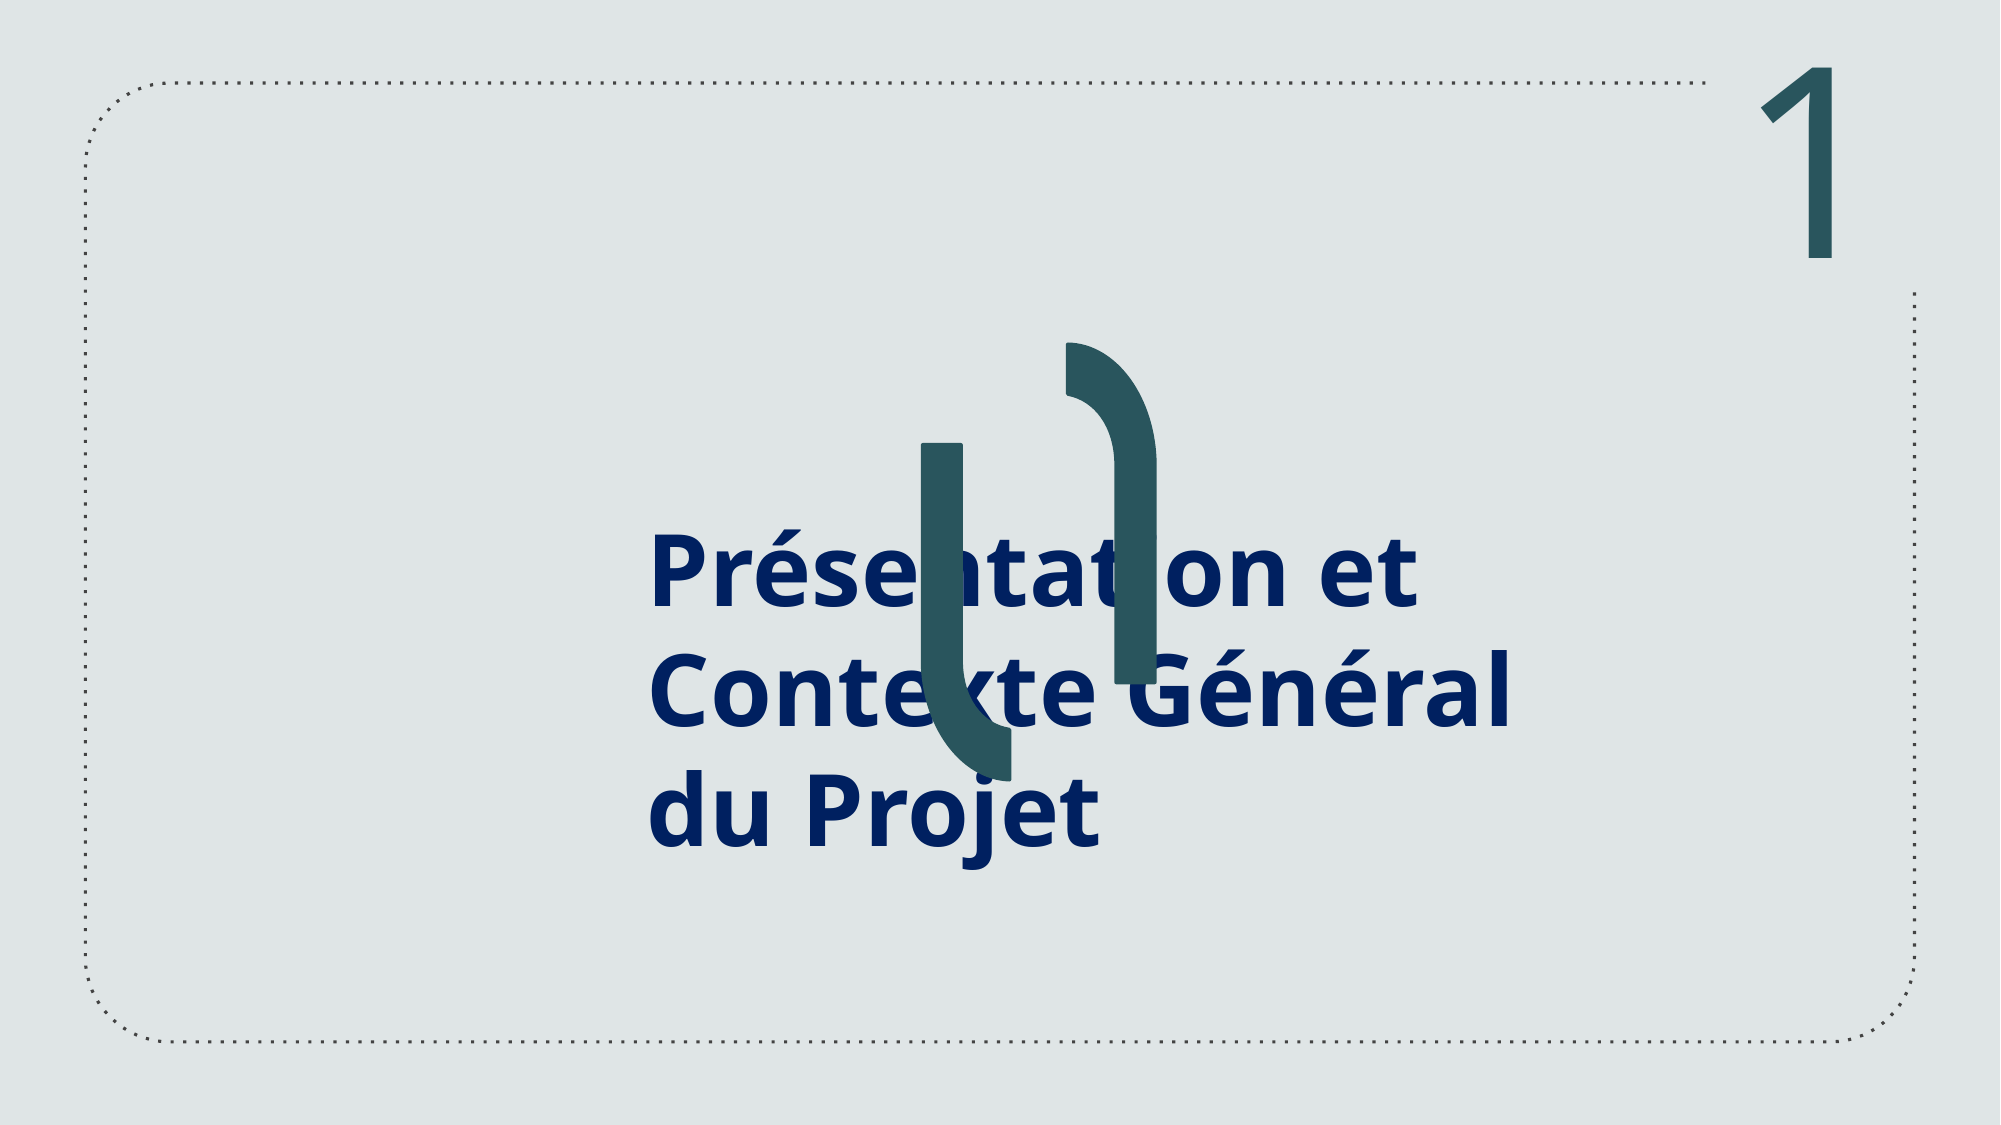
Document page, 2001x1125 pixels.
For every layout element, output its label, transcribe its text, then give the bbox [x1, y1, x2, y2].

title Présentation et Contexte Général du Projet [626, 394, 1597, 887]
text_box 1 [1708, 0, 1919, 305]
text_box [920, 442, 1012, 782]
text_box [1065, 342, 1157, 685]
